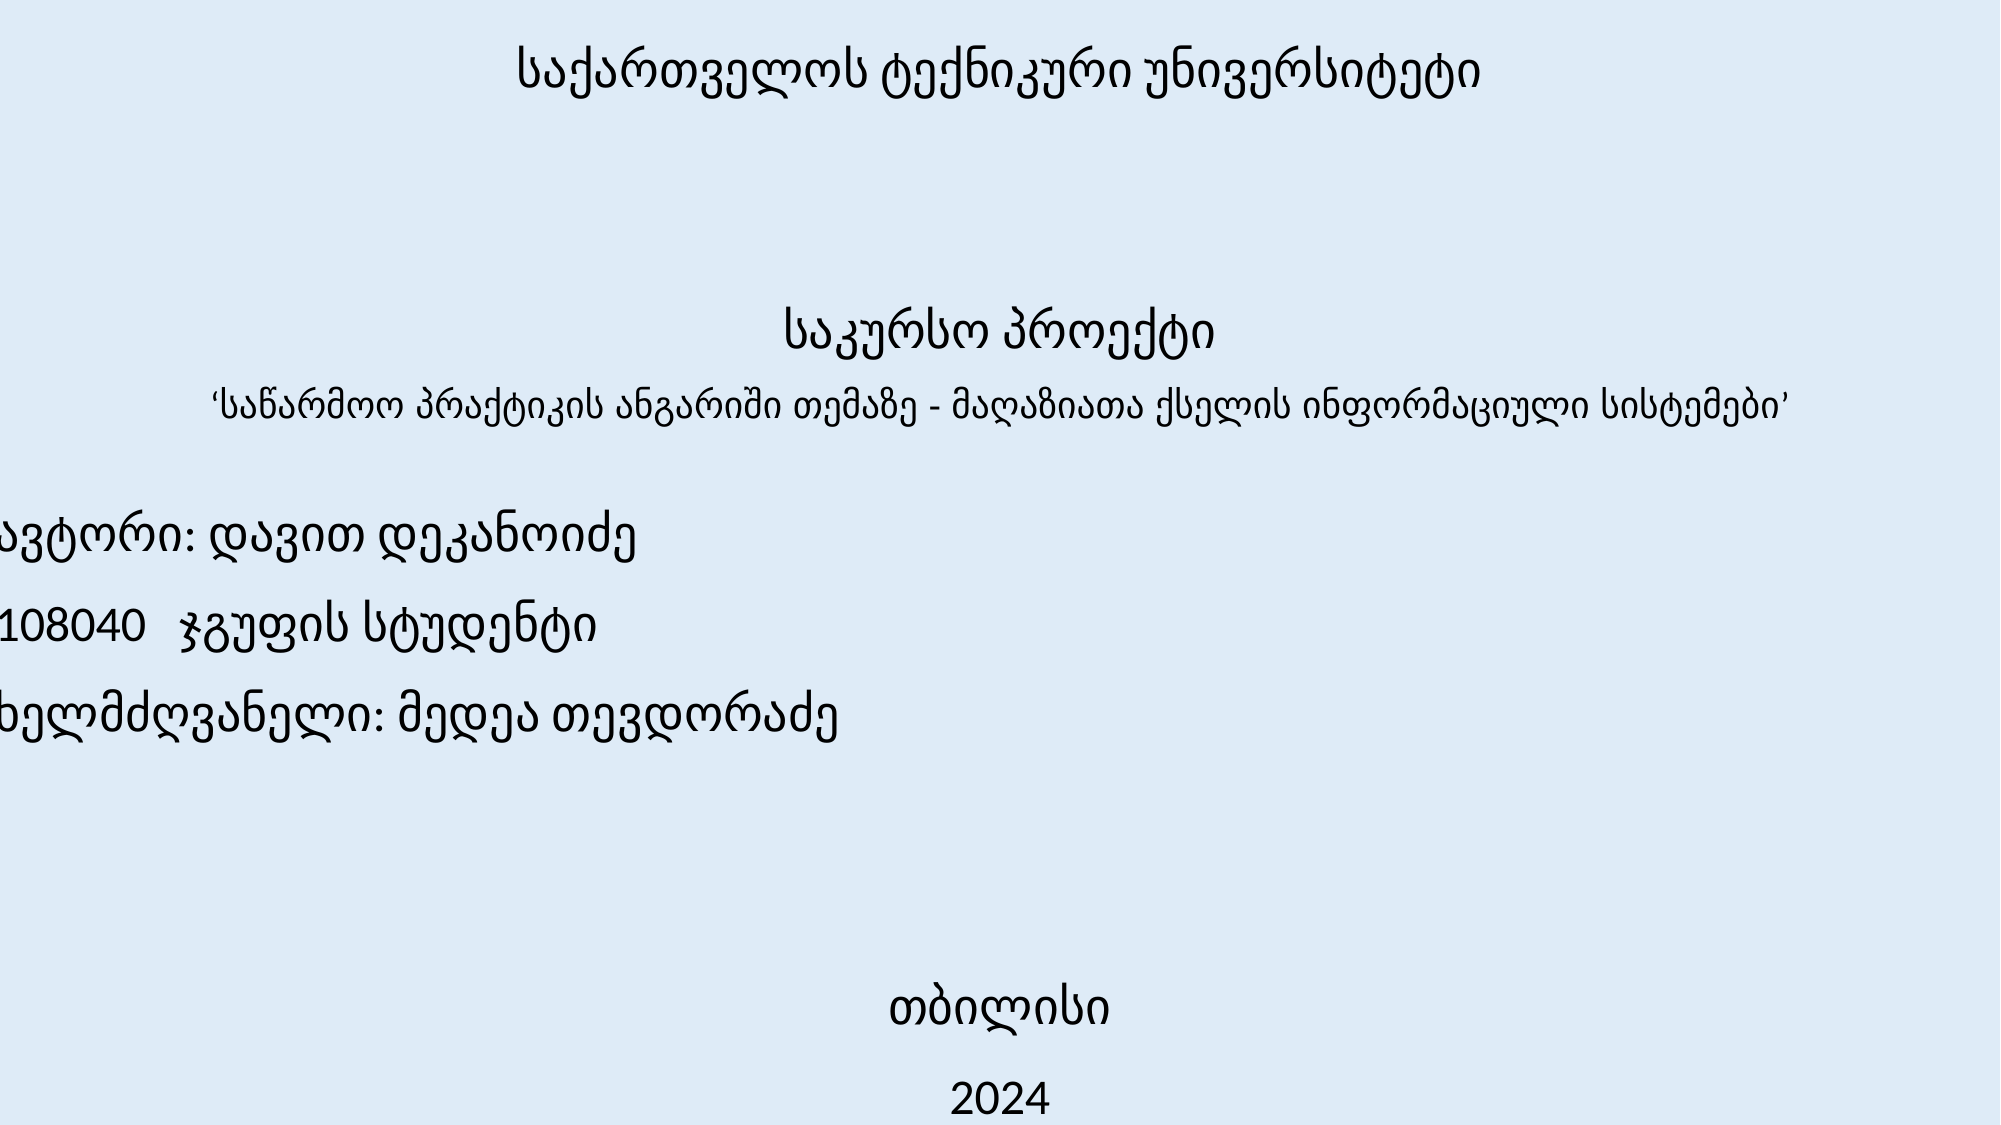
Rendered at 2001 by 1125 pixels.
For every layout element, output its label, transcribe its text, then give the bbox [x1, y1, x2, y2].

text_box ავტორი: დავით დეკანოიძე 108040 ჯგუფის სტუდენტი ხელმძღვანელი: მედეა თევდორაძე [0, 463, 856, 749]
text_box თბილისი 2024 [873, 936, 1127, 1125]
text_box საკურსო პროექტი ‘საწარმოო პრაქტიკის ანგარიში თემაზე - მაღაზიათა ქსელის ინფორმაციული სისტემები’ [0, 261, 2000, 434]
text_box საქართველოს ტექნიკური უნივერსიტეტი [502, 0, 1498, 105]
